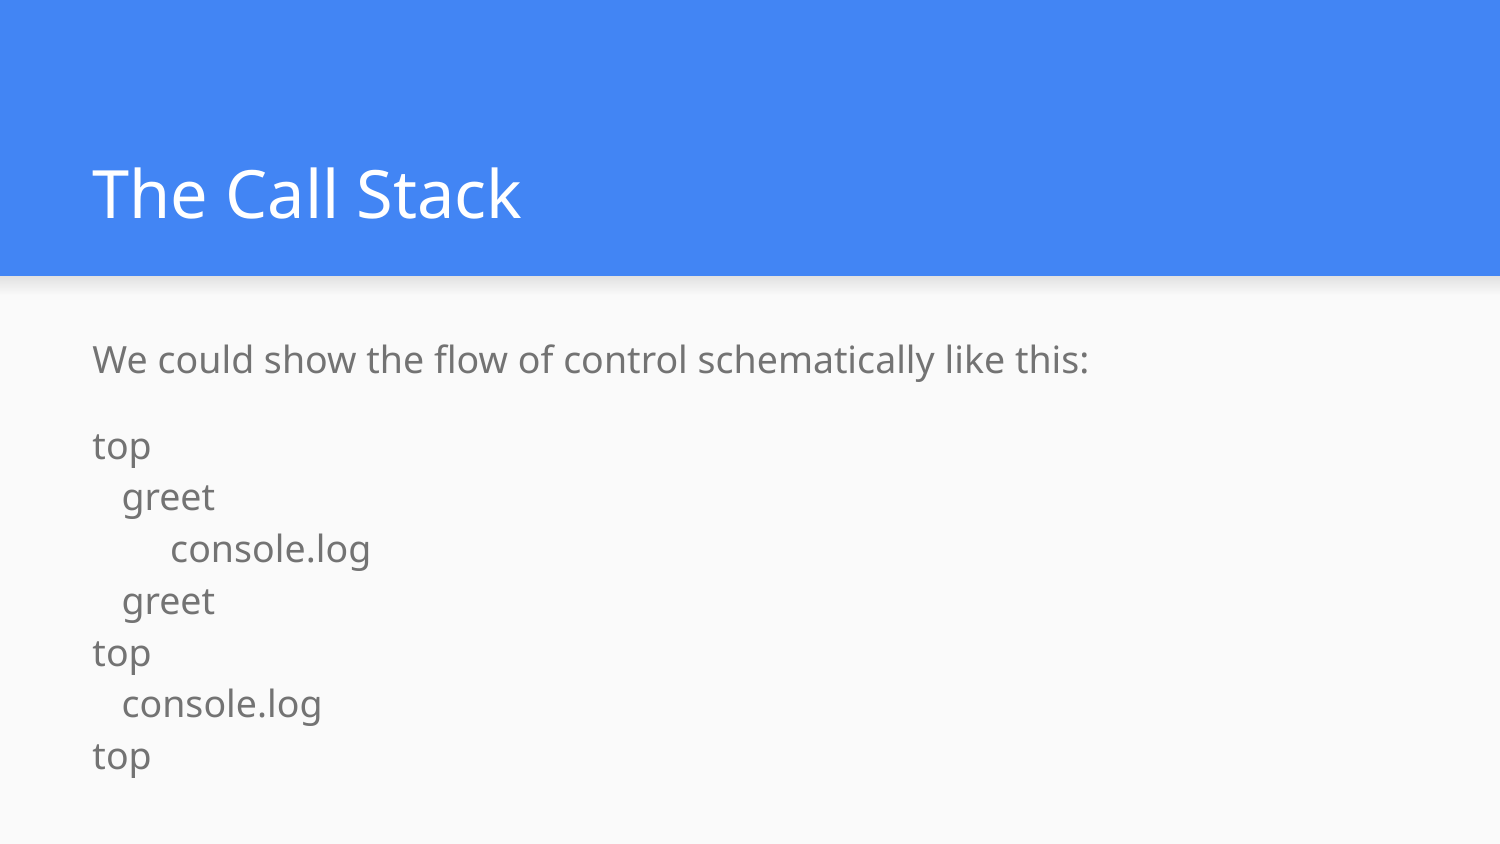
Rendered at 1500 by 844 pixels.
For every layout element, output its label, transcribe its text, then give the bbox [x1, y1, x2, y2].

list We could show the flow of control schematically like this: top greet console.log greet top console.log top [77, 314, 1427, 760]
title The Call Stack [77, 121, 1427, 248]
